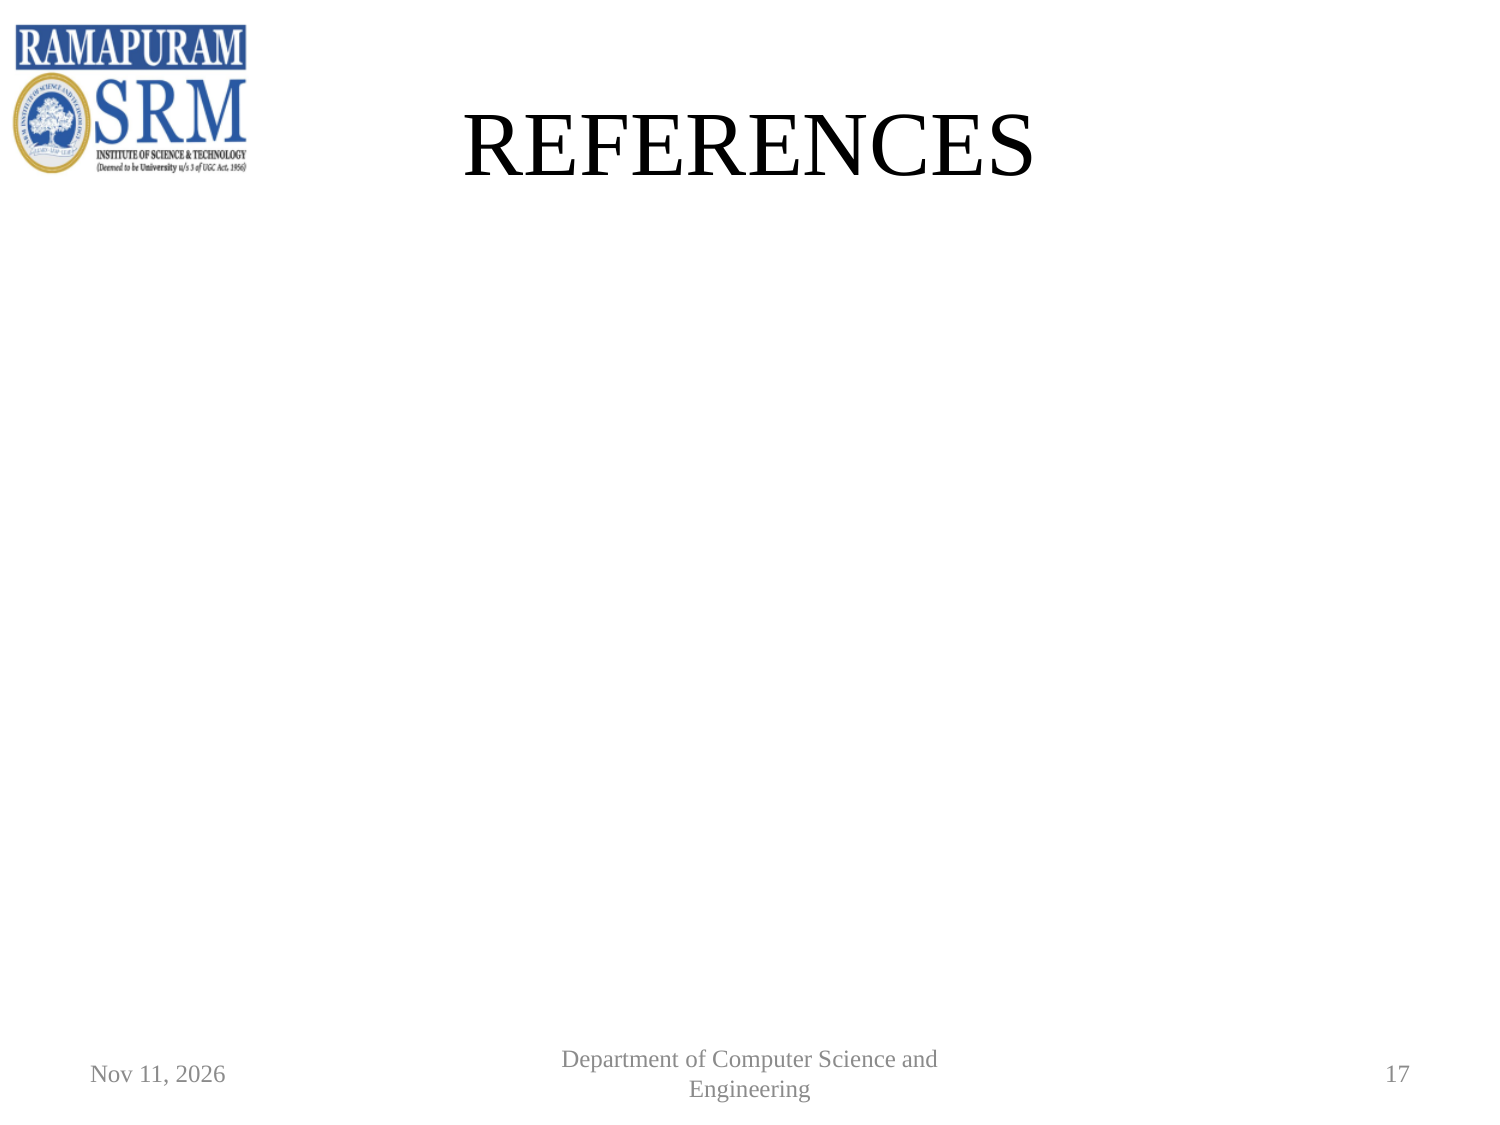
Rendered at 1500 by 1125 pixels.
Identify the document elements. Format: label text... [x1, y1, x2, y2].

footer Department of Computer Science and Engineering [512, 1042, 988, 1103]
picture [10, 18, 251, 180]
slide_number 8-Feb-23 [75, 1042, 425, 1103]
slide_number 17 [1074, 1042, 1425, 1103]
title REFERENCES [75, 45, 1425, 233]
